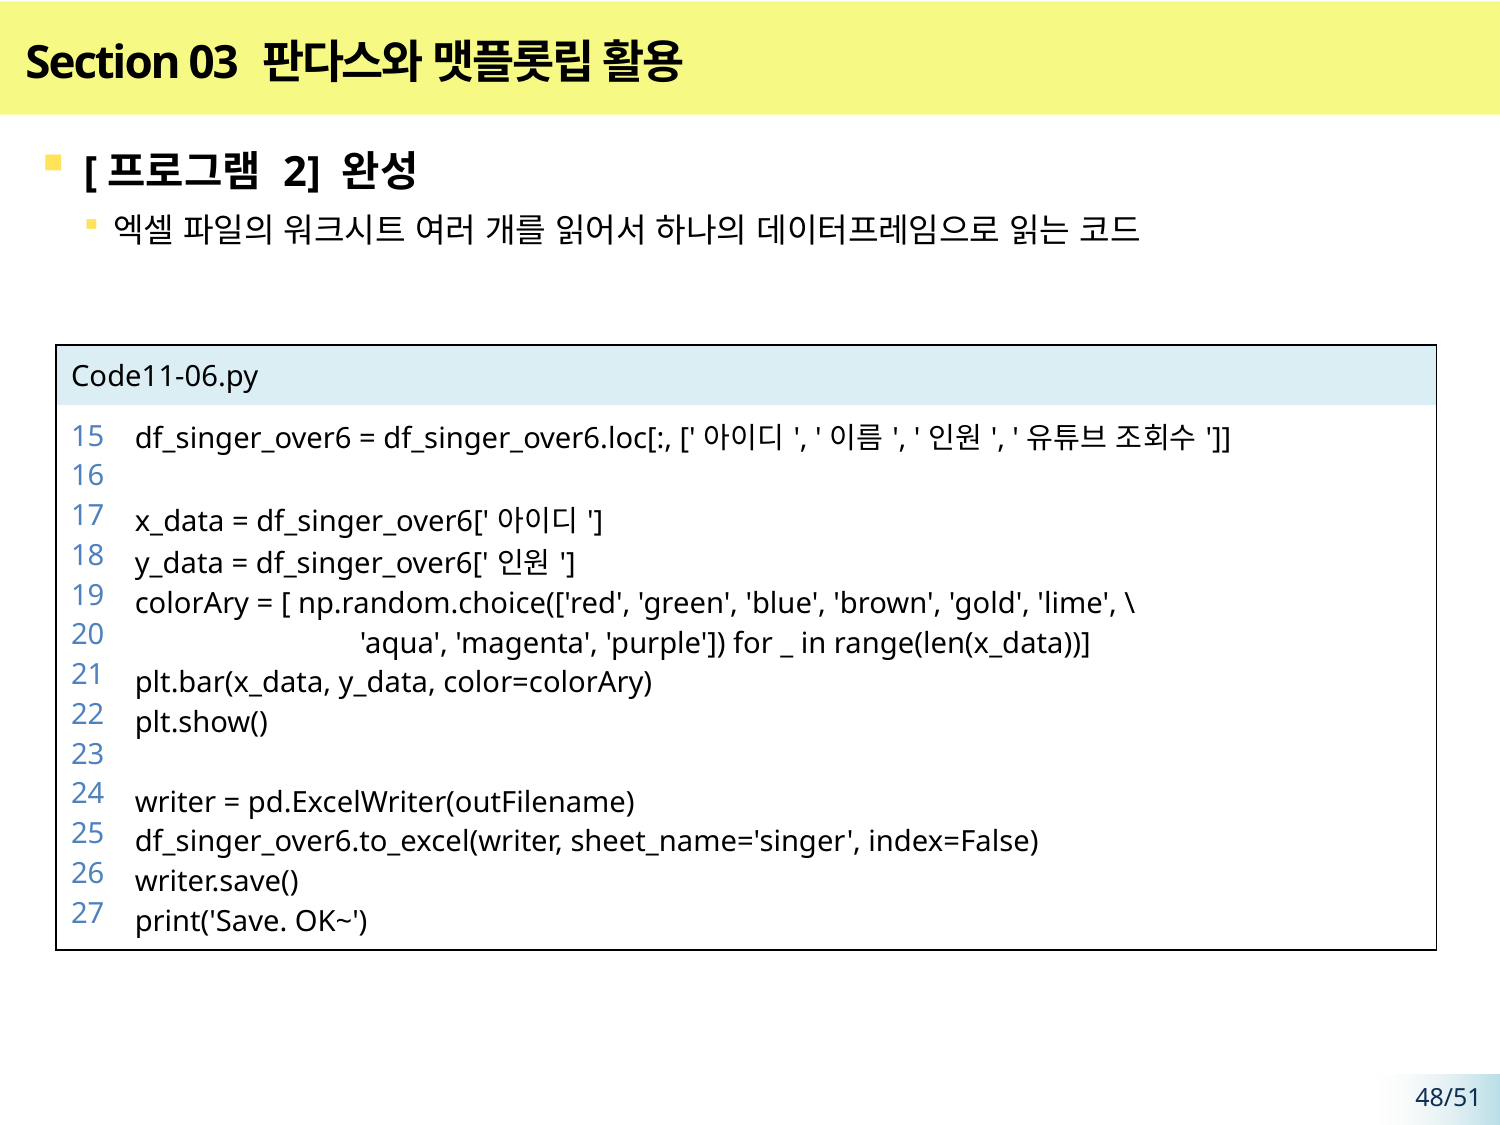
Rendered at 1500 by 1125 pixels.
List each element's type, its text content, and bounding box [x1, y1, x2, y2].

table_cell 15 16 17 18 19 20 21 22 23 24 25 26 27 [57, 405, 120, 949]
table_header Code11-06.py [57, 346, 1436, 405]
title Section 03 판다스와 맷플롯립 활용 [10, 21, 1288, 99]
list [프로그램 2] 완성 엑셀 파일의 워크시트 여러 개를 읽어서 하나의 데이터프레임으로 읽는 코드 [10, 126, 1489, 1057]
table_cell df_singer_over6 = df_singer_over6.loc[:, ['아이디', '이름', '인원', '유튜브 조회수']] x_data = df_singer_over6['아이디'] y_data = df_singer_over6['인원'] colorAry = [ np.random.choice(['red', 'green', 'blue', 'brown', 'gold', 'lime', \ 'aqua', 'magenta', 'purple']) for _ in range(len(x_data))] plt.bar(x_data, y_data, color=colorAry) plt.show() writer = pd.ExcelWriter(outFilename) df_singer_over6.to_excel(writer, sheet_name='singer', index=False) writer.save() print('Save. OK~') [120, 405, 1436, 949]
